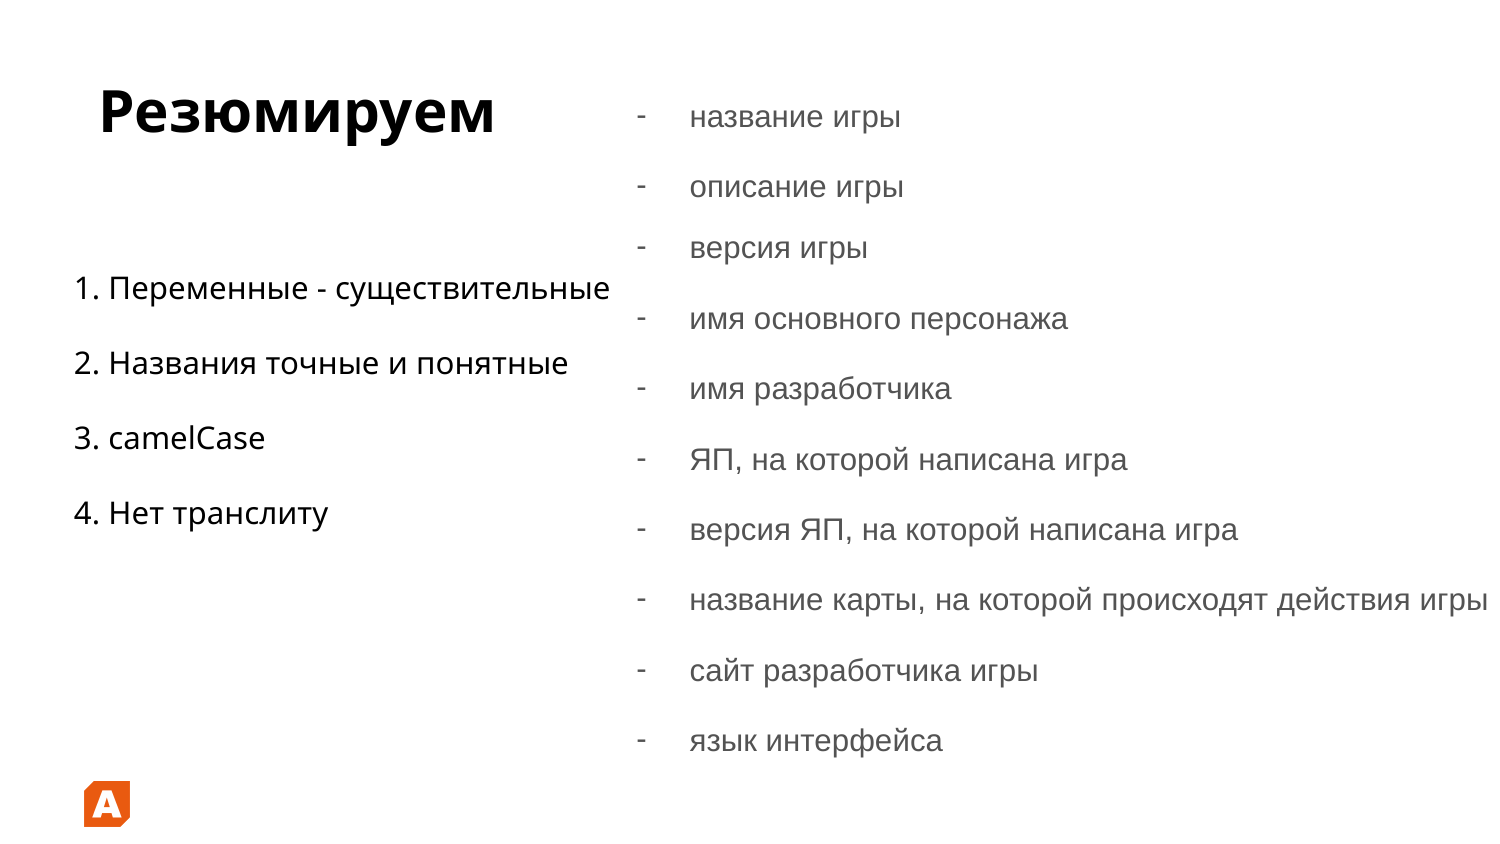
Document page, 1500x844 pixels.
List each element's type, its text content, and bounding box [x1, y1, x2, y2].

text_box версия ЯП, на которой написана игра [599, 488, 1285, 558]
text_box имя разработчика [665, 347, 1214, 421]
text_box Резюмируем [83, 59, 750, 160]
picture [84, 781, 130, 827]
text_box сайт разработчика игры [599, 629, 1285, 699]
text_box язык интерфейса [599, 699, 1285, 773]
text_box название карты, на которой происходят действия игры [599, 558, 1500, 632]
text_box ЯП, на которой написана игра [665, 418, 1198, 488]
text_box описание игры [599, 145, 1285, 206]
text_box версия игры [599, 206, 1285, 280]
text_box 1. Переменные - существительные 2. Названия точные и понятные 3. camelCase 4. Нет транслиту [58, 253, 665, 546]
text_box имя основного персонажа [665, 277, 1228, 351]
text_box название игры [750, 75, 941, 145]
